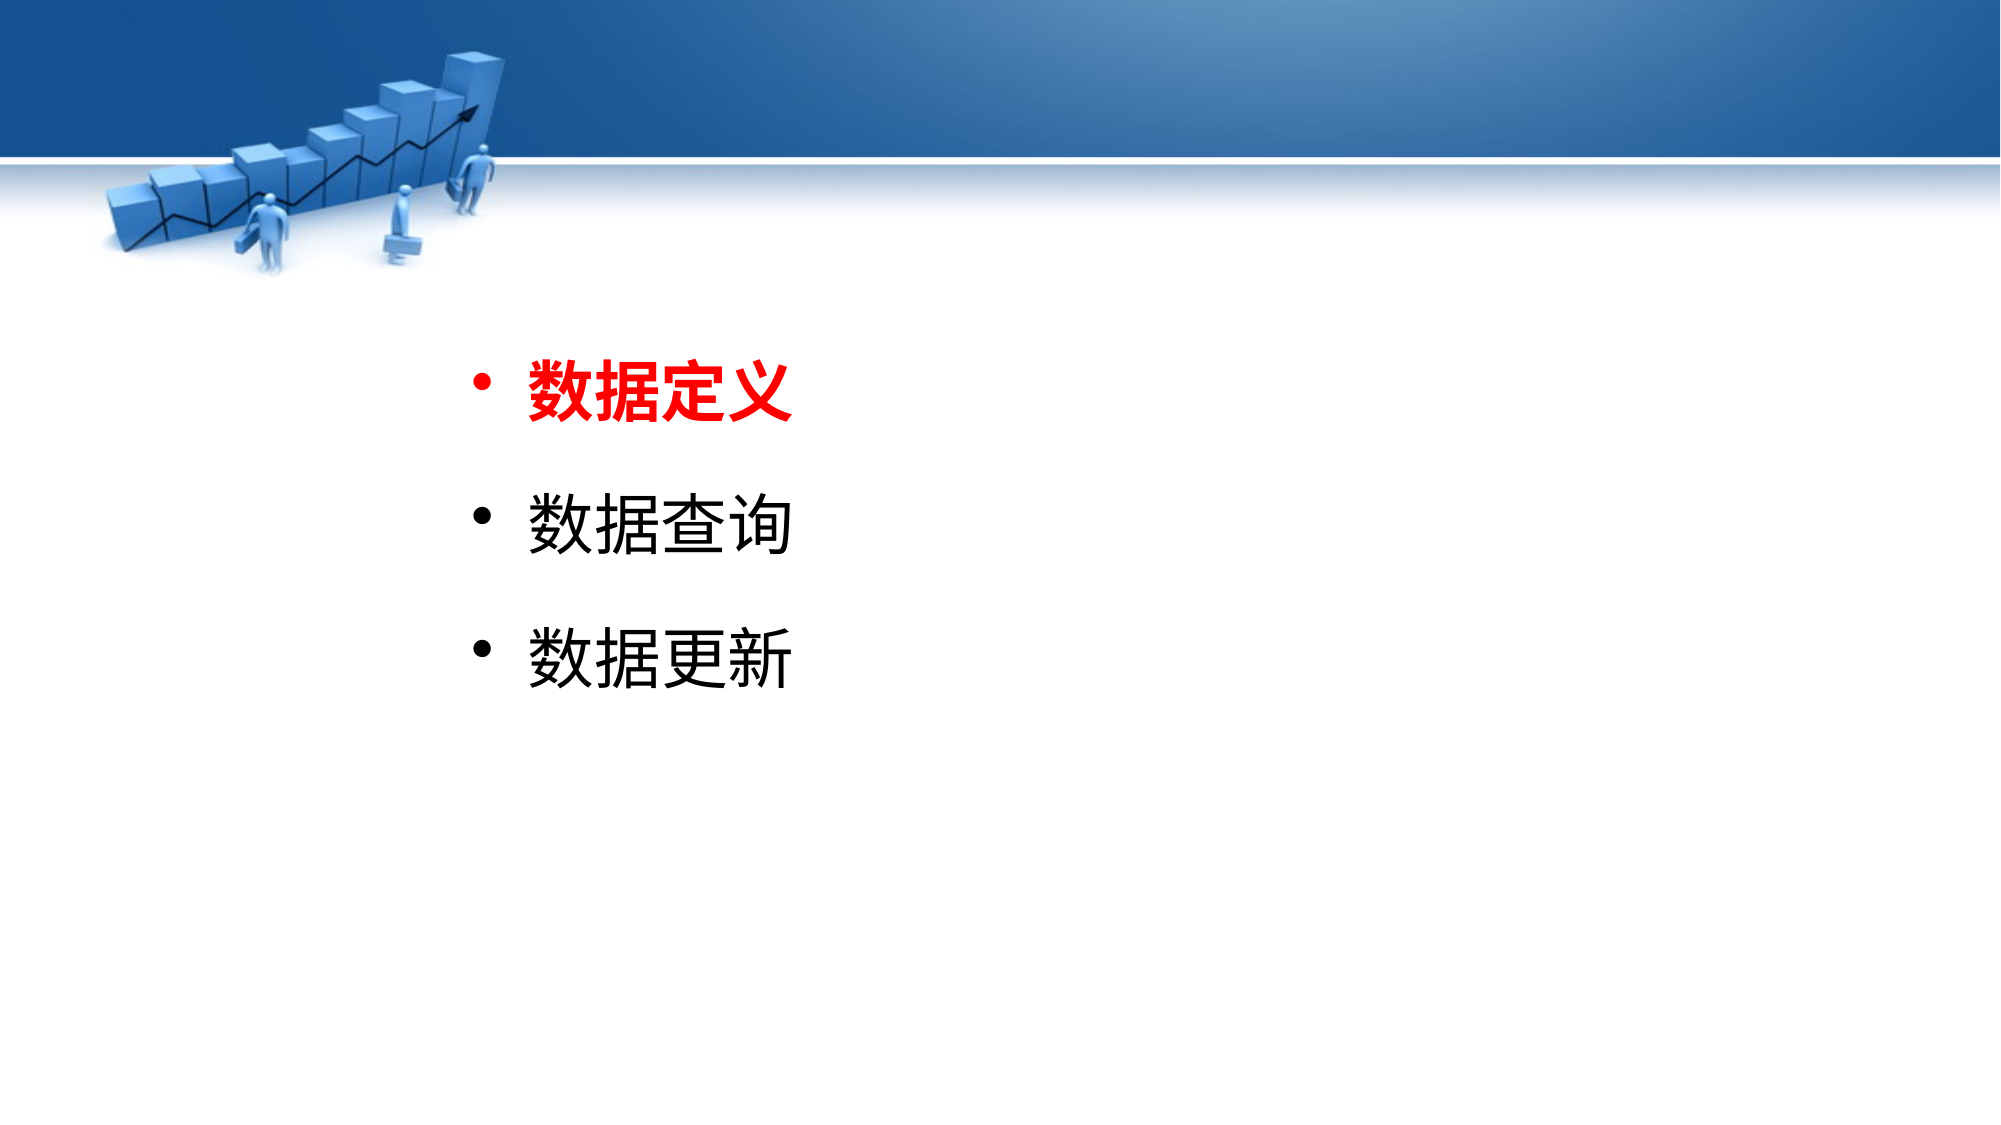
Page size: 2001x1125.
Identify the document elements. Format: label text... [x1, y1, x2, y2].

text_box 数据定义 数据查询 数据更新 [456, 302, 1397, 1125]
picture [0, 0, 2001, 1125]
